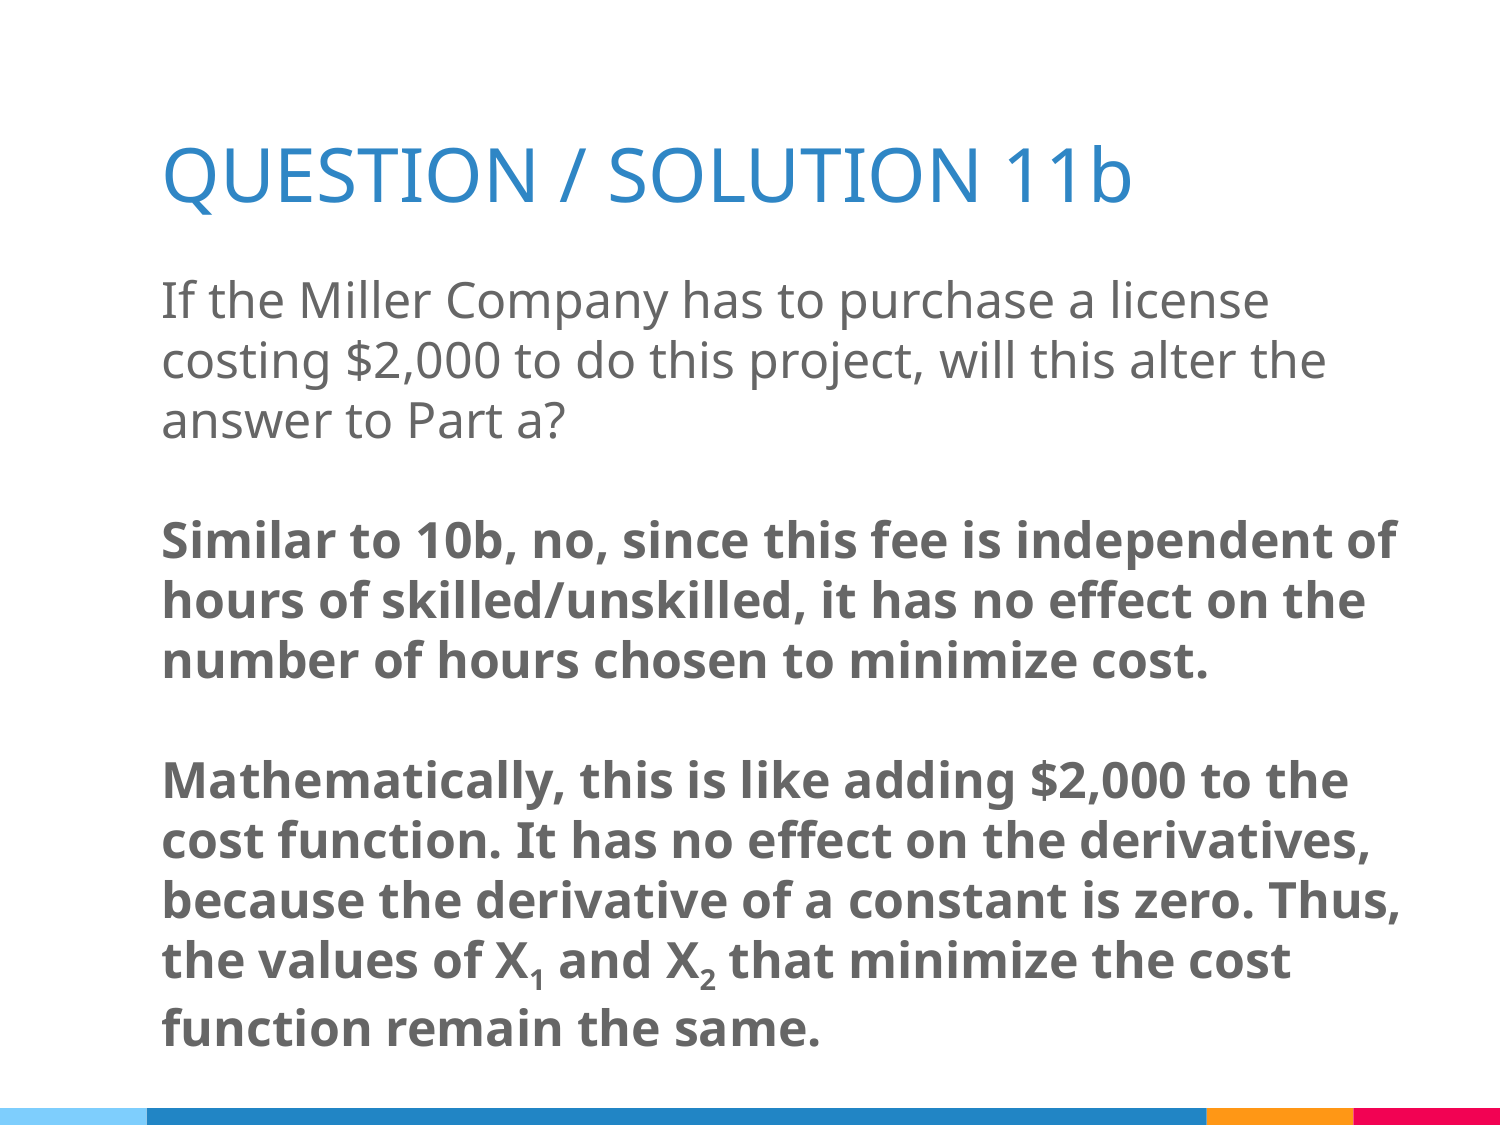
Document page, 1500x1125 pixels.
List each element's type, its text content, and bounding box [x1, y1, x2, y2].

list If the Miller Company has to purchase a license costing $2,000 to do this project, will this alter the answer to Part a? Similar to 10b, no, since this fee is independent of hours of skilled/unskilled, it has no effect on the number of hours chosen to minimize cost. Mathematically, this is like adding $2,000 to the cost function. It has no effect on the derivatives, because the derivative of a constant is zero. Thus, the values of X1 and X2 that minimize the cost function remain the same. [146, 253, 1471, 1031]
title QUESTION / SOLUTION 11b [146, 45, 1207, 233]
